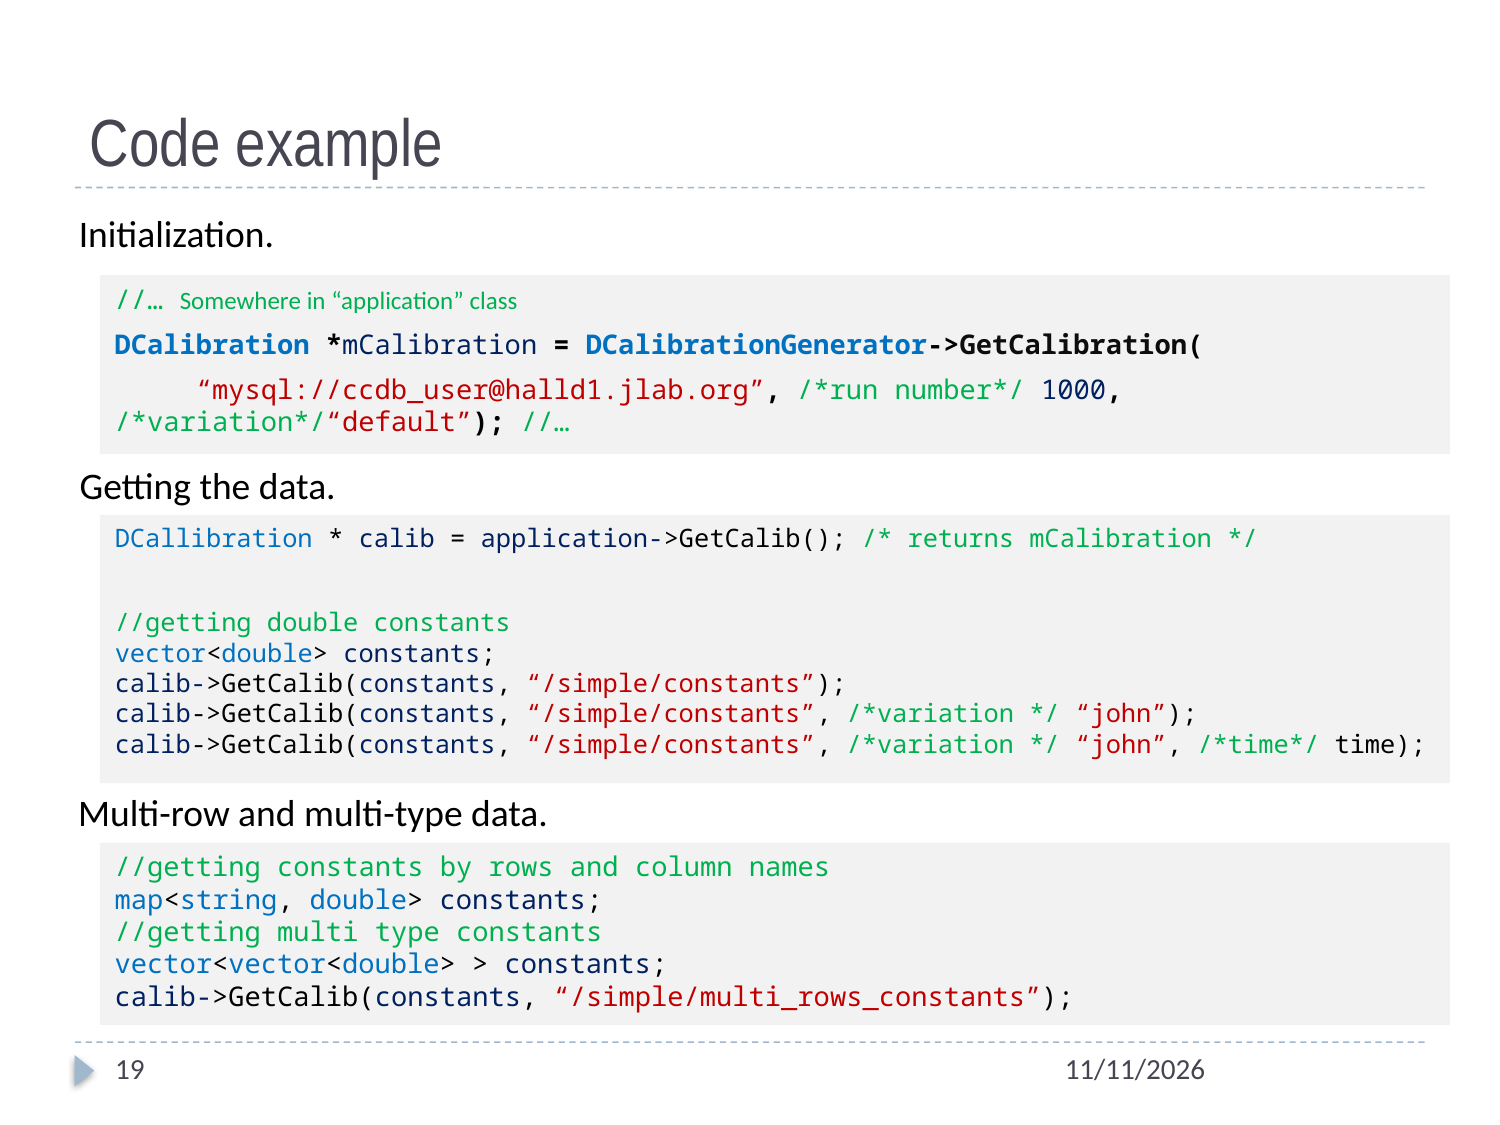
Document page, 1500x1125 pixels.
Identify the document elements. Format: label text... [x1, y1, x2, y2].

text_box Multi-row and multi-type data. [63, 781, 572, 842]
title Code example [75, 24, 1425, 188]
text_box Initialization. [63, 202, 298, 263]
text_box //getting constants by rows and column names map<string, double> constants; //getting multi type constants vector<vector<double> > constants; calib->GetCalib(constants, “/simple/multi_rows_constants”); [99, 842, 1450, 1025]
text_box Getting the data. [64, 454, 360, 514]
text_box //… Somewhere in “application” class DCalibration *mCalibration = DCalibrationGenerator->GetCalibration( “mysql://ccdb_user@halld1.jlab.org”, /*run number*/ 1000, /*variation*/“default”); //… [99, 275, 1450, 455]
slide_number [1050, 1042, 1426, 1103]
list DCallibration * calib = application->GetCalib(); /* returns mCalibration */ //getting double constants vector<double> constants; calib->GetCalib(constants, “/simple/constants”); calib->GetCalib(constants, “/simple/constants”, /*variation */ “john”); calib->GetCalib(constants, “/simple/constants”, /*variation */ “john”, /*time*/ time); [99, 514, 1450, 784]
slide_number 19 [100, 1042, 426, 1103]
